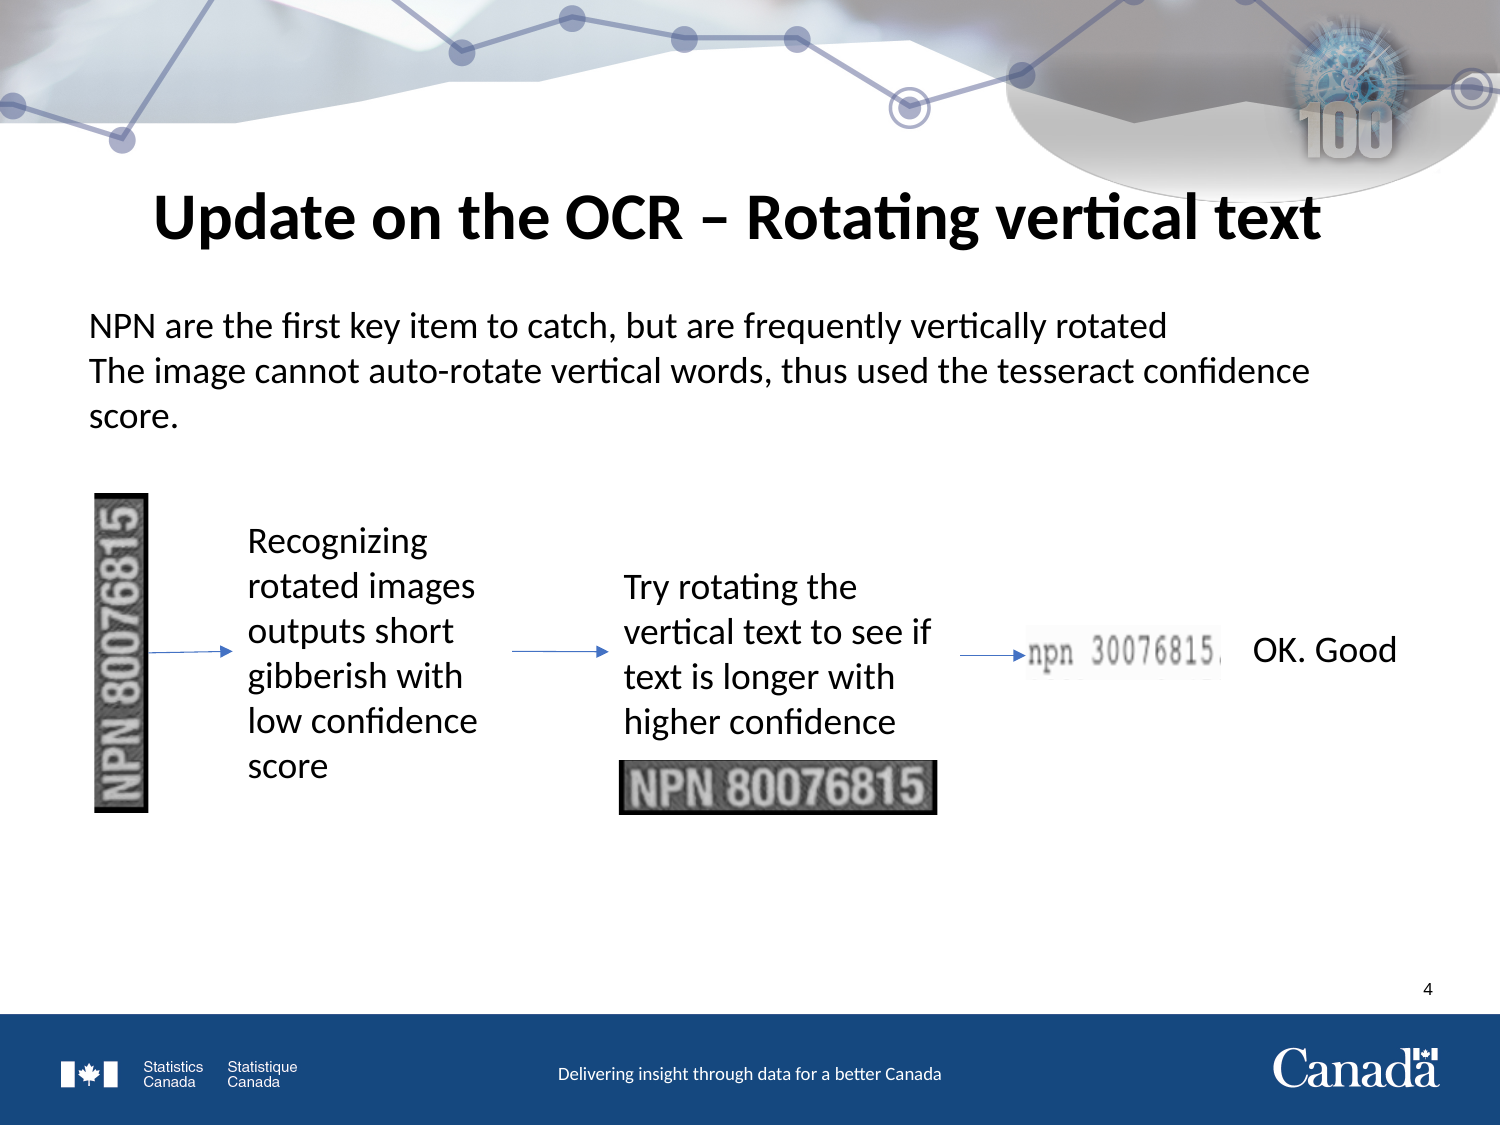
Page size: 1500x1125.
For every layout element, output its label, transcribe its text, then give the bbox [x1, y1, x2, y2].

text_box NPN are the first key item to catch, but are frequently vertically rotated The image cannot auto-rotate vertical words, thus used the tesseract confidence score. [73, 293, 1335, 489]
text_box OK. Good [1238, 618, 1433, 678]
title Update on the OCR – Rotating vertical text [139, 146, 1433, 262]
picture [0, 0, 1500, 1125]
slide_number 3 [1392, 971, 1448, 1013]
text_box Recognizing rotated images outputs short gibberish with low confidence score [232, 508, 513, 794]
text_box Try rotating the vertical text to see if text is longer with higher confidence [608, 554, 964, 750]
